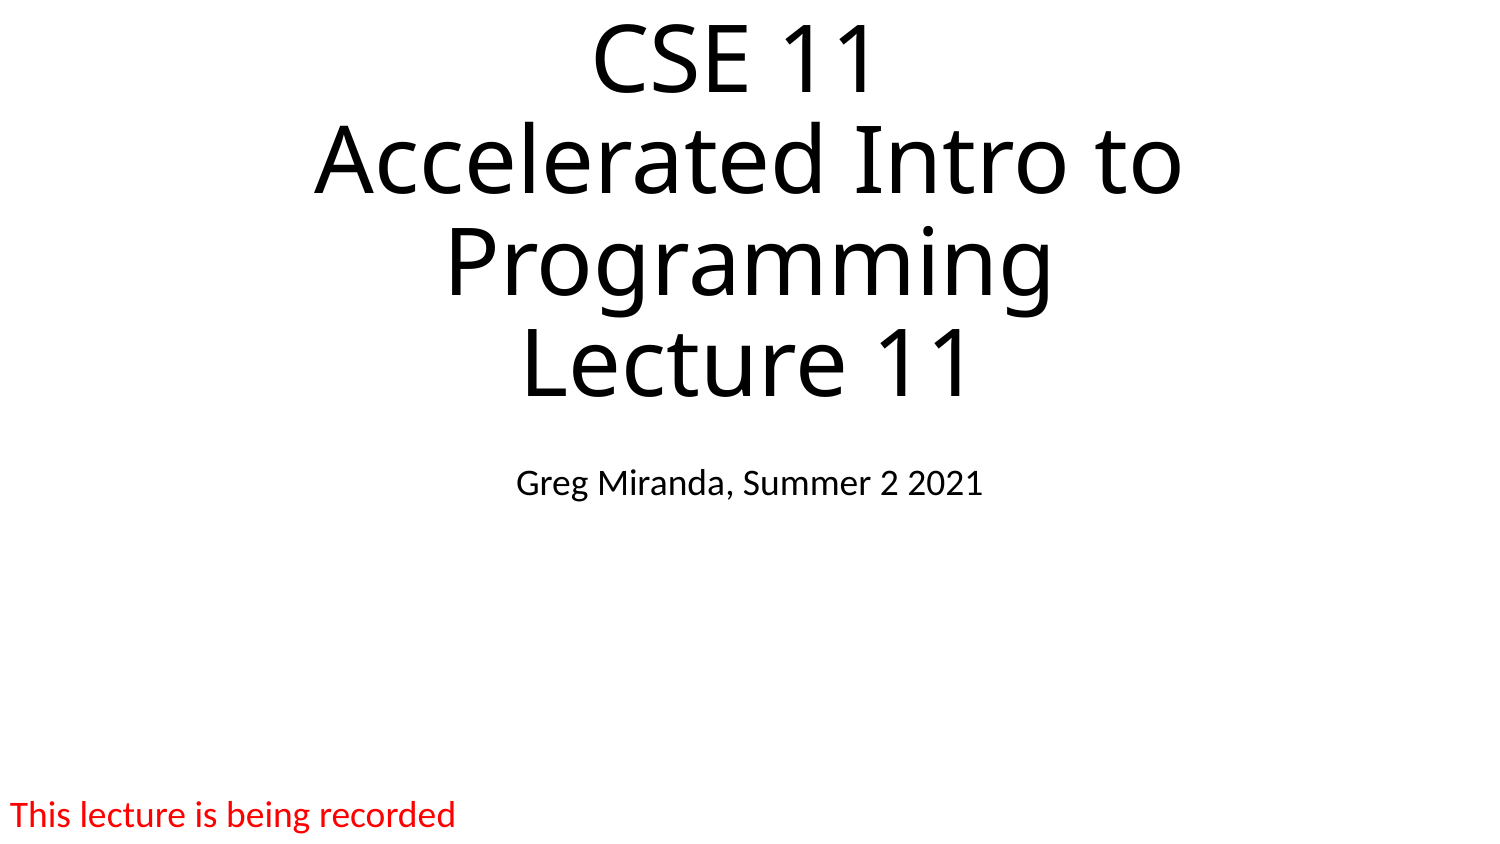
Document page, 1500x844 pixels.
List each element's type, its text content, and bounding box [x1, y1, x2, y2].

title CSE 11 Accelerated Intro to Programming Lecture 11 [0, 138, 1500, 432]
text_box This lecture is being recorded [0, 783, 472, 843]
subtitle Greg Miranda, Summer 2 2021 [187, 443, 1313, 647]
